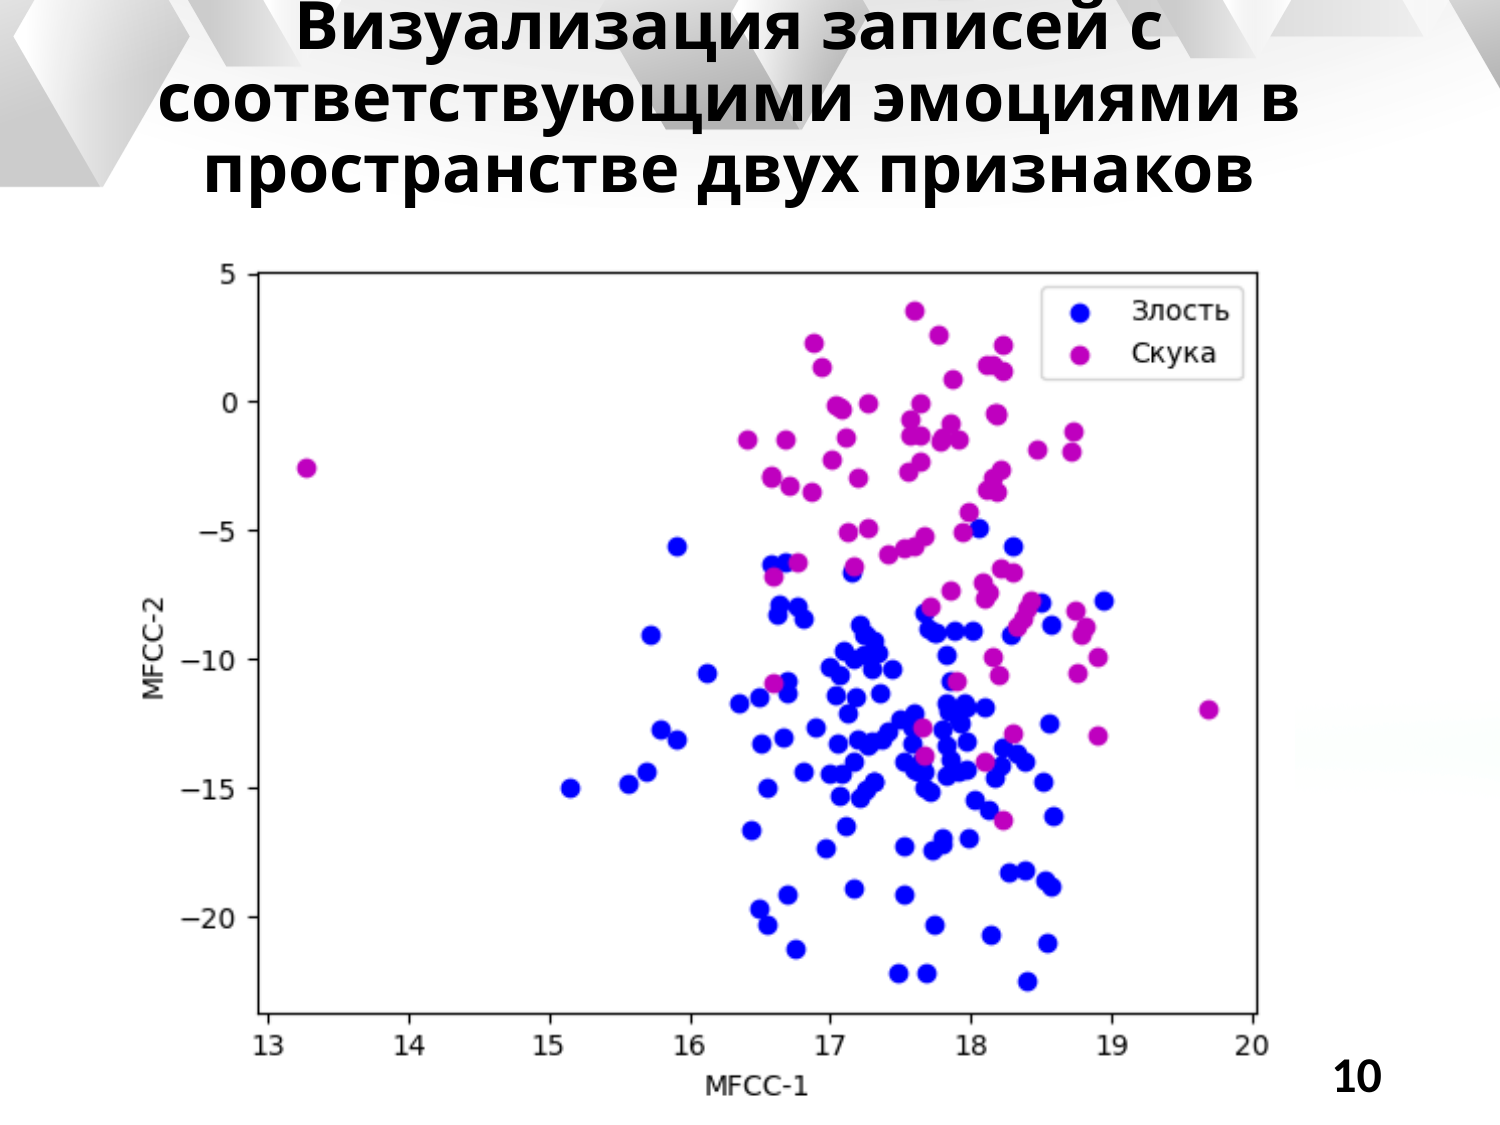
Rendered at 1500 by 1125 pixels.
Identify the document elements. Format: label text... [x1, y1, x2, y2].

picture [0, 0, 1500, 1125]
title Визуализация записей с соответствующими эмоциями в пространстве двух признаков [64, 0, 1395, 279]
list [123, 208, 1295, 1102]
slide_number 10 [1059, 1042, 1397, 1103]
